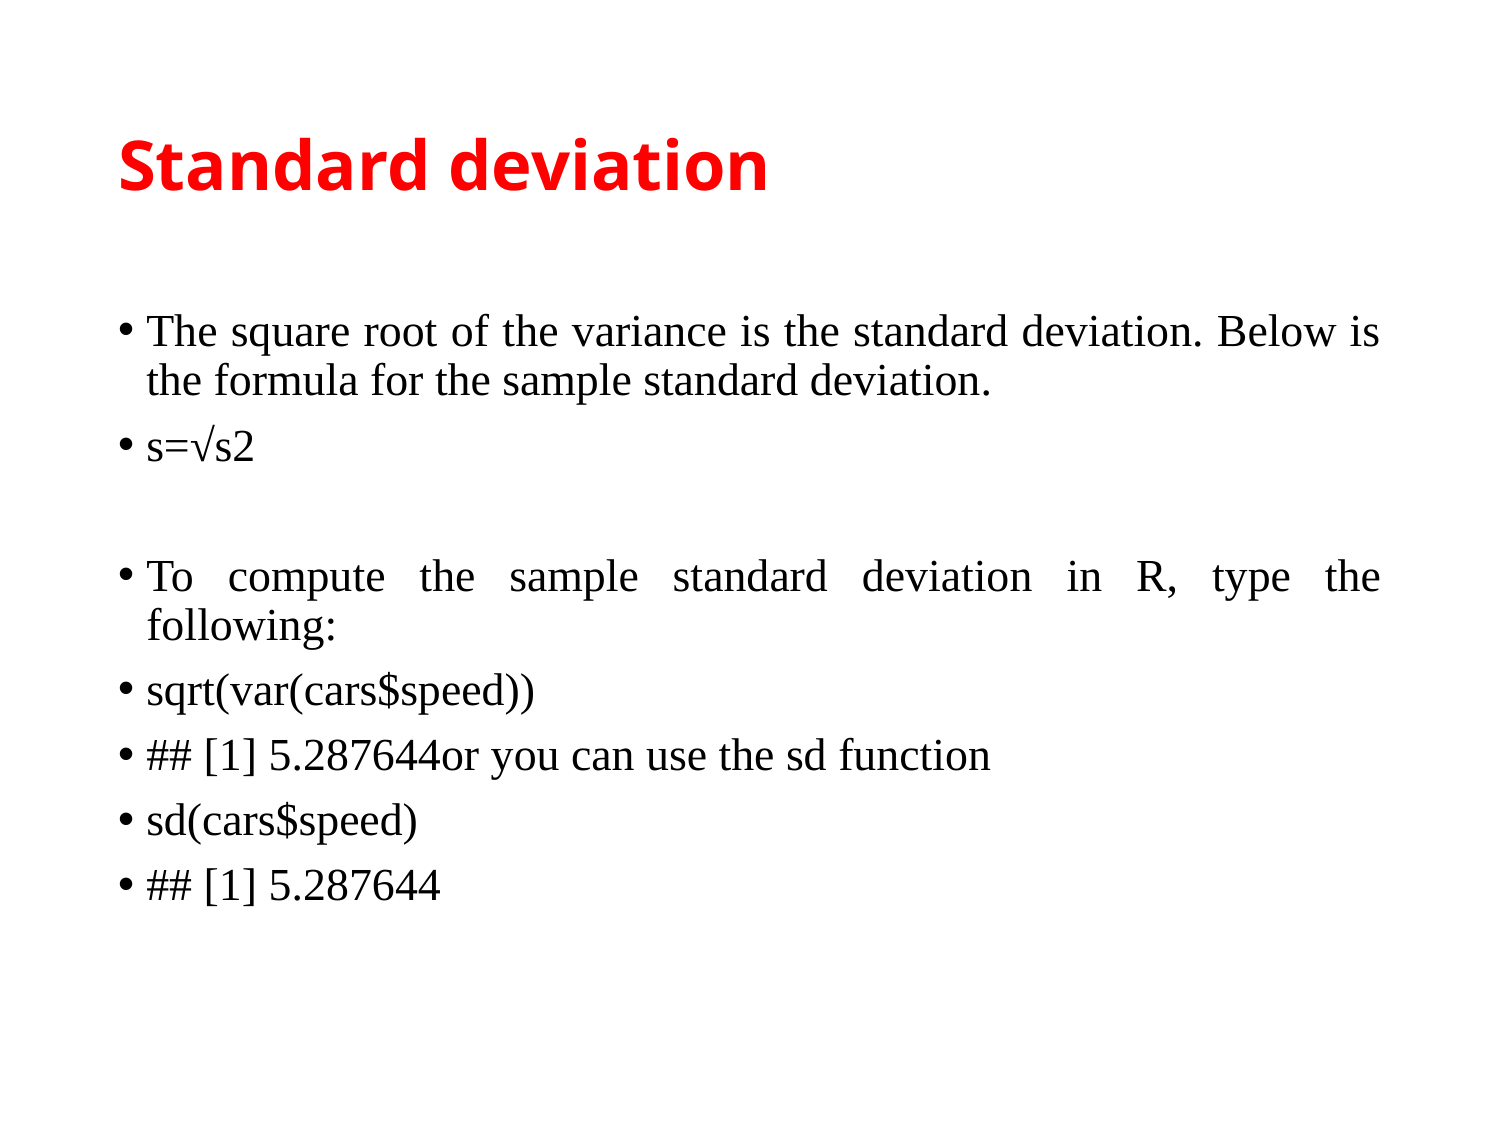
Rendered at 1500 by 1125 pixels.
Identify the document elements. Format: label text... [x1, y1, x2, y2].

list The square root of the variance is the standard deviation. Below is the formula for the sample standard deviation. s=√s2 To compute the sample standard deviation in R, type the following: sqrt(var(cars$speed)) ## [1] 5.287644or you can use the sd function sd(cars$speed) ## [1] 5.287644 [103, 299, 1397, 1014]
title Standard deviation [103, 59, 1397, 278]
